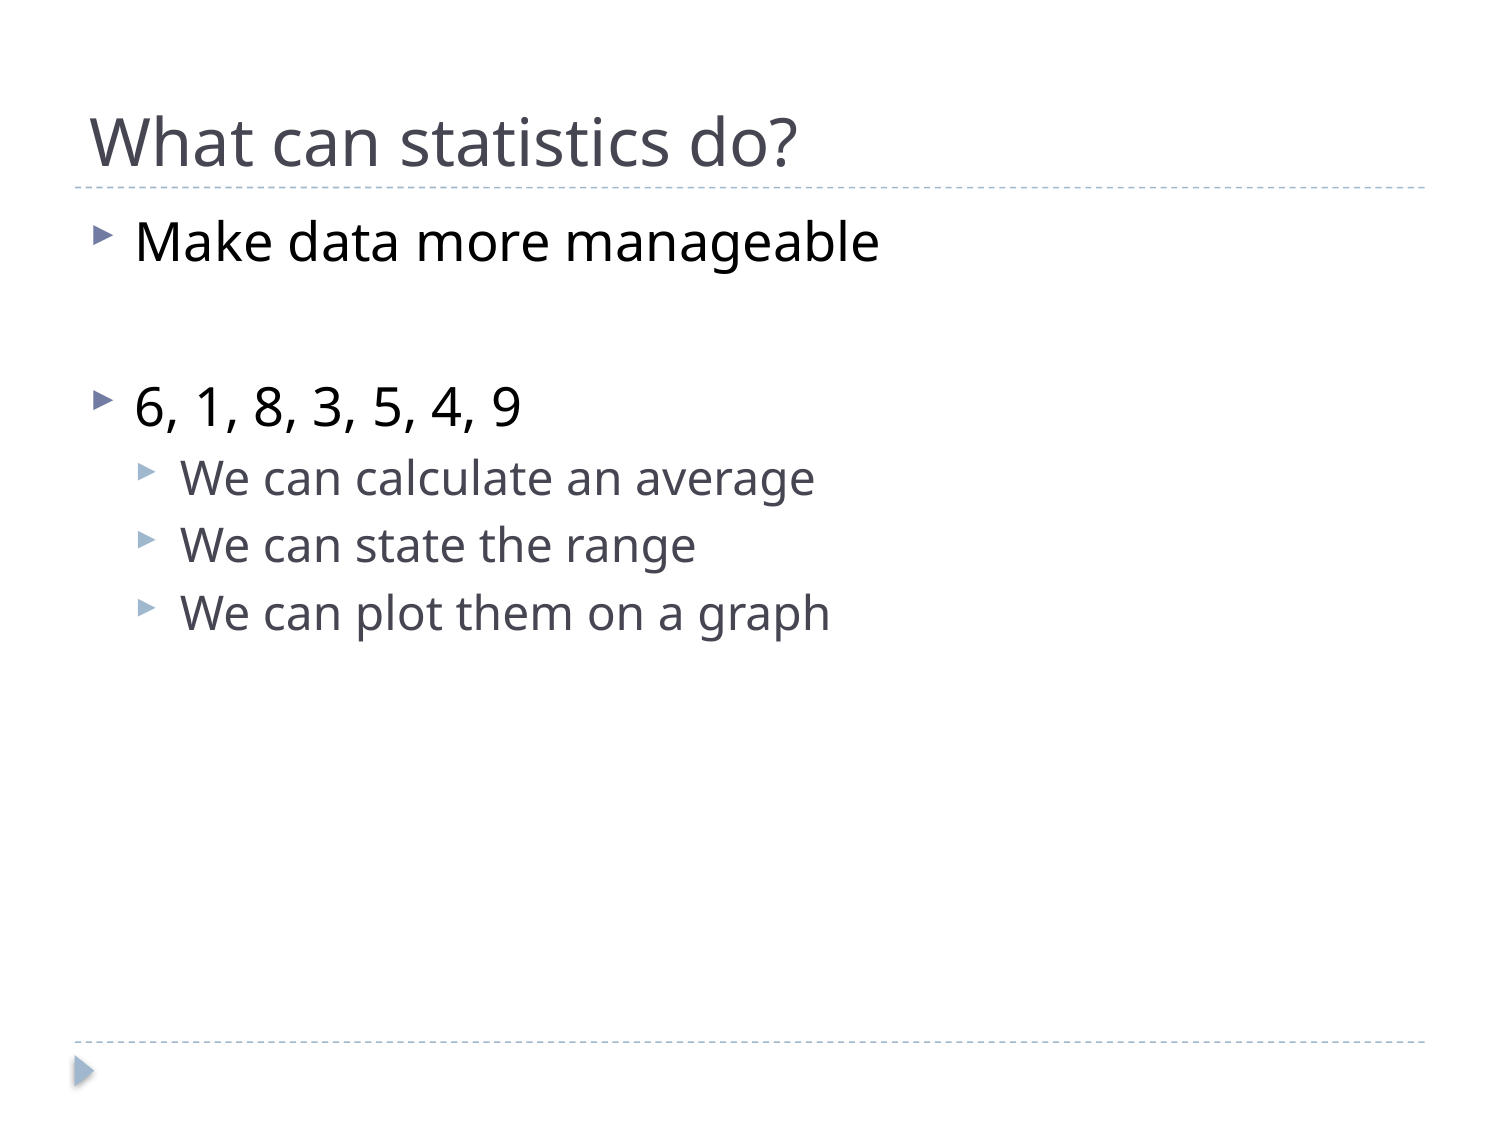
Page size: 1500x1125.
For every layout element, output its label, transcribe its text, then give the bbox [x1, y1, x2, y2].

title What can statistics do? [75, 24, 1425, 188]
list Make data more manageable 6, 1, 8, 3, 5, 4, 9 We can calculate an average We can state the range We can plot them on a graph [75, 200, 1425, 1006]
